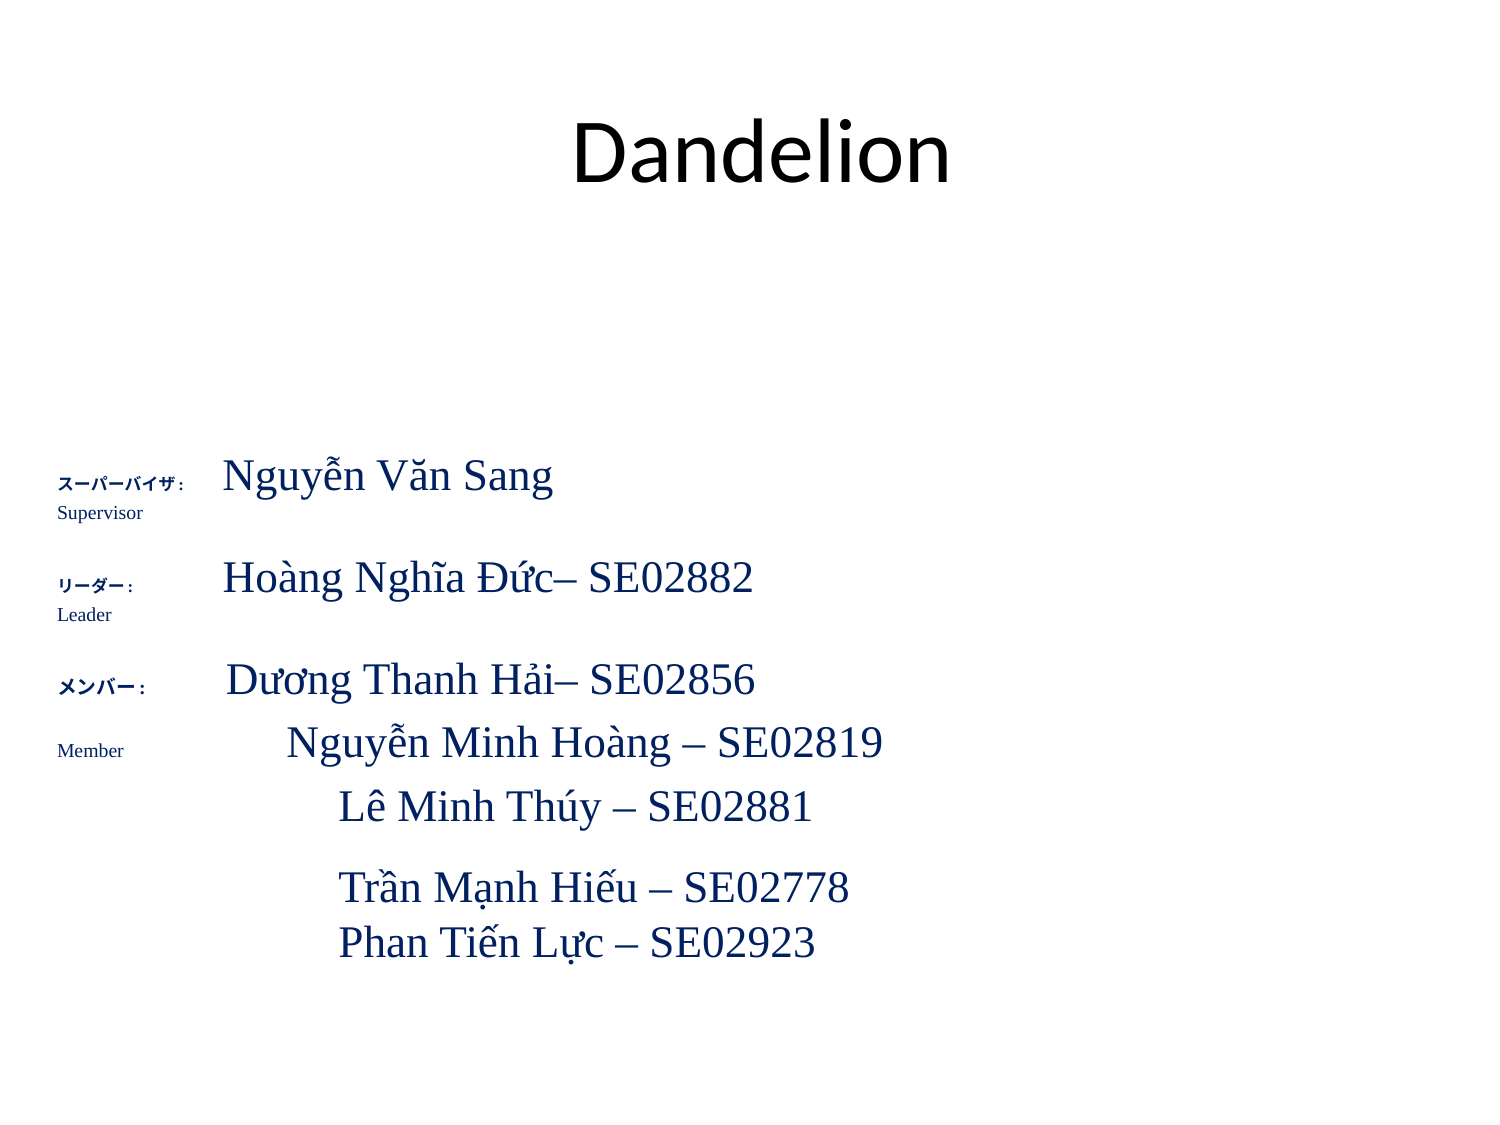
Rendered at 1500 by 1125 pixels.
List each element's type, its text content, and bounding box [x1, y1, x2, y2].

title Dandelion [125, 24, 1400, 267]
subtitle スーパーバイザ: Nguyễn Văn Sang Supervisor リーダー: Hoàng Nghĩa Đức– SE02882 Leader メンバー: Dương Thanh Hải– SE02856 Member Nguyễn Minh Hoàng – SE02819 Lê Minh Thúy – SE02881 Trần Mạnh Hiếu – SE02778 Phan Tiến Lực – SE02923 [42, 437, 1500, 979]
